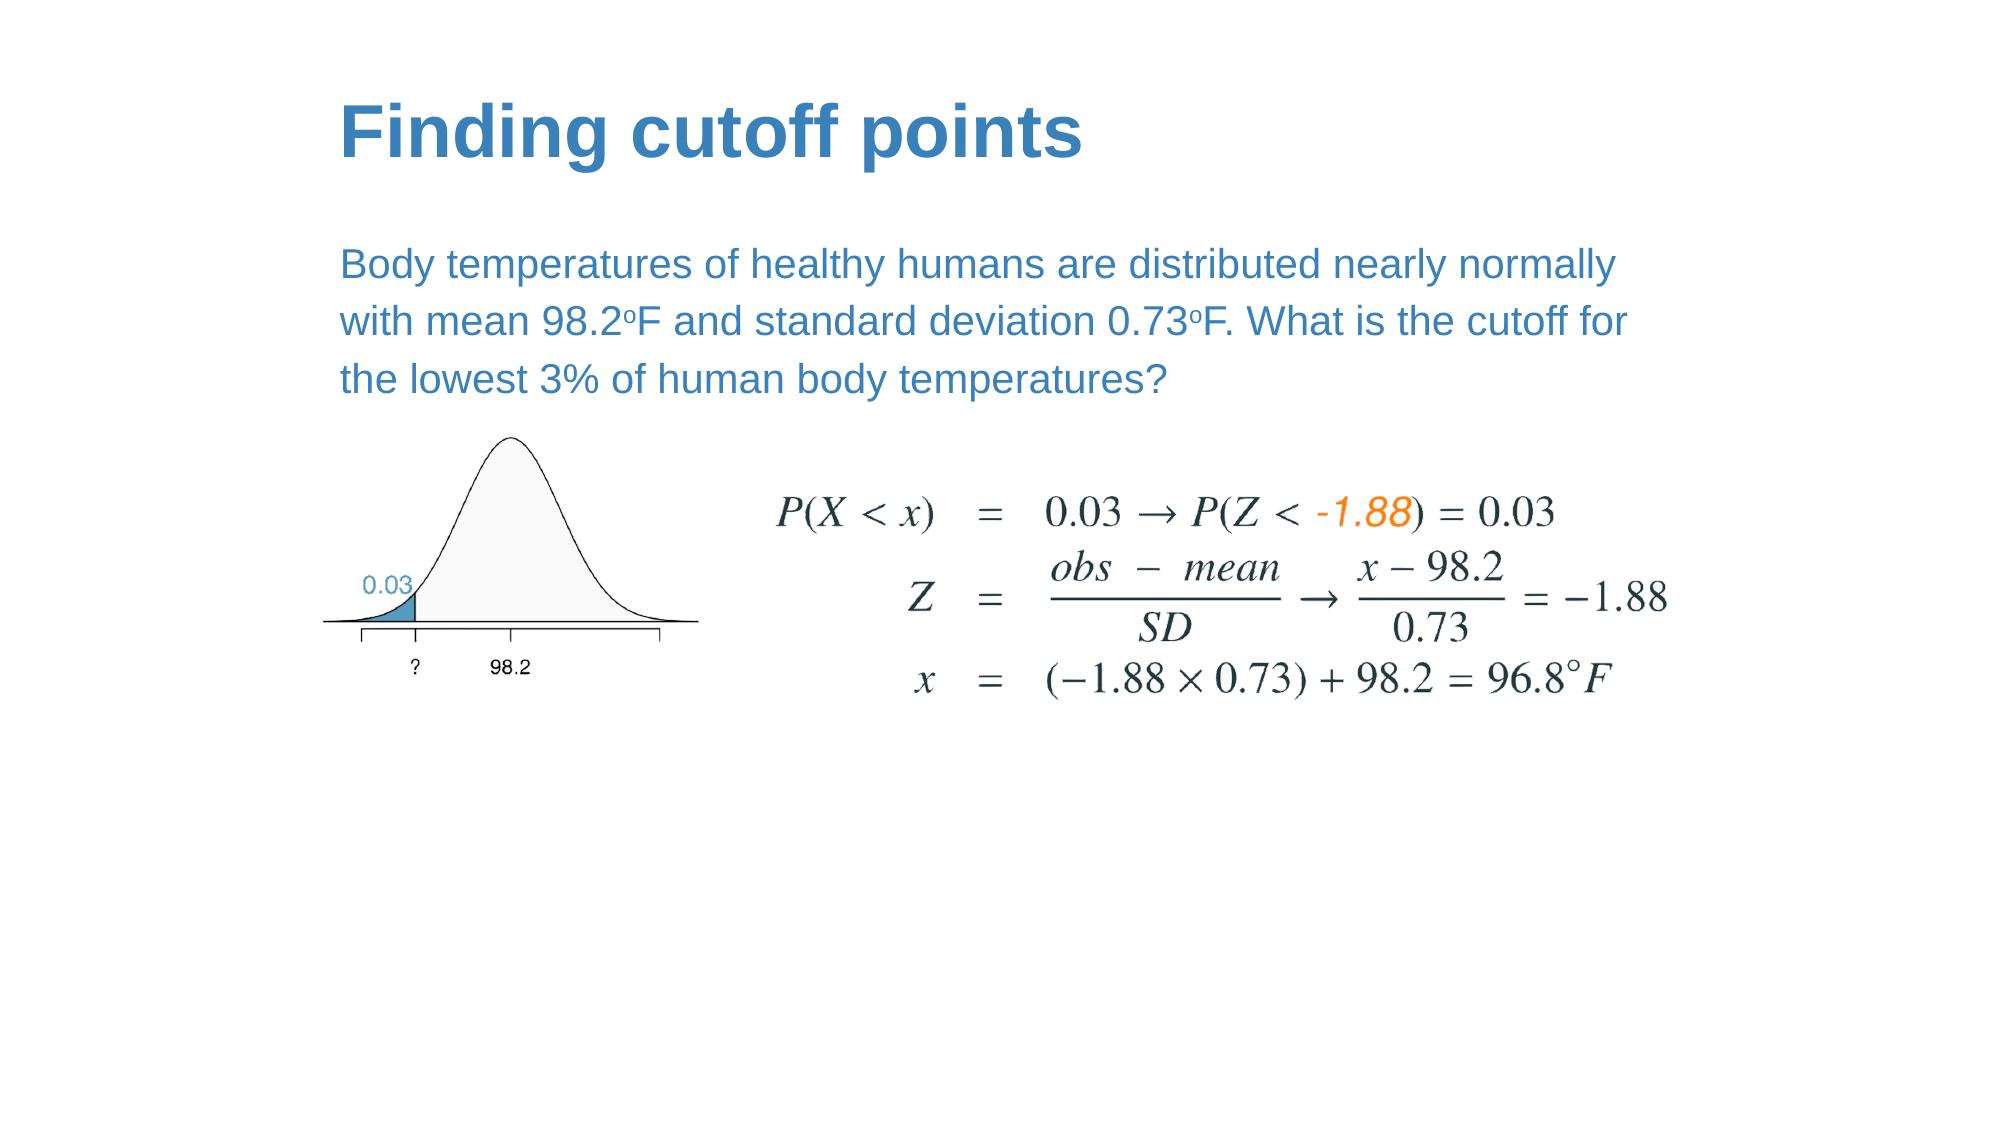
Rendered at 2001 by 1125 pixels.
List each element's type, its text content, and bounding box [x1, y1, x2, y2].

list Body temperatures of healthy humans are distributed nearly normally with mean 98.2oF and standard deviation 0.73oF. What is the cutoff for the lowest 3% of human body temperatures? [325, 214, 1675, 413]
picture [312, 412, 1688, 709]
title Finding cutoff points [324, 0, 1675, 188]
